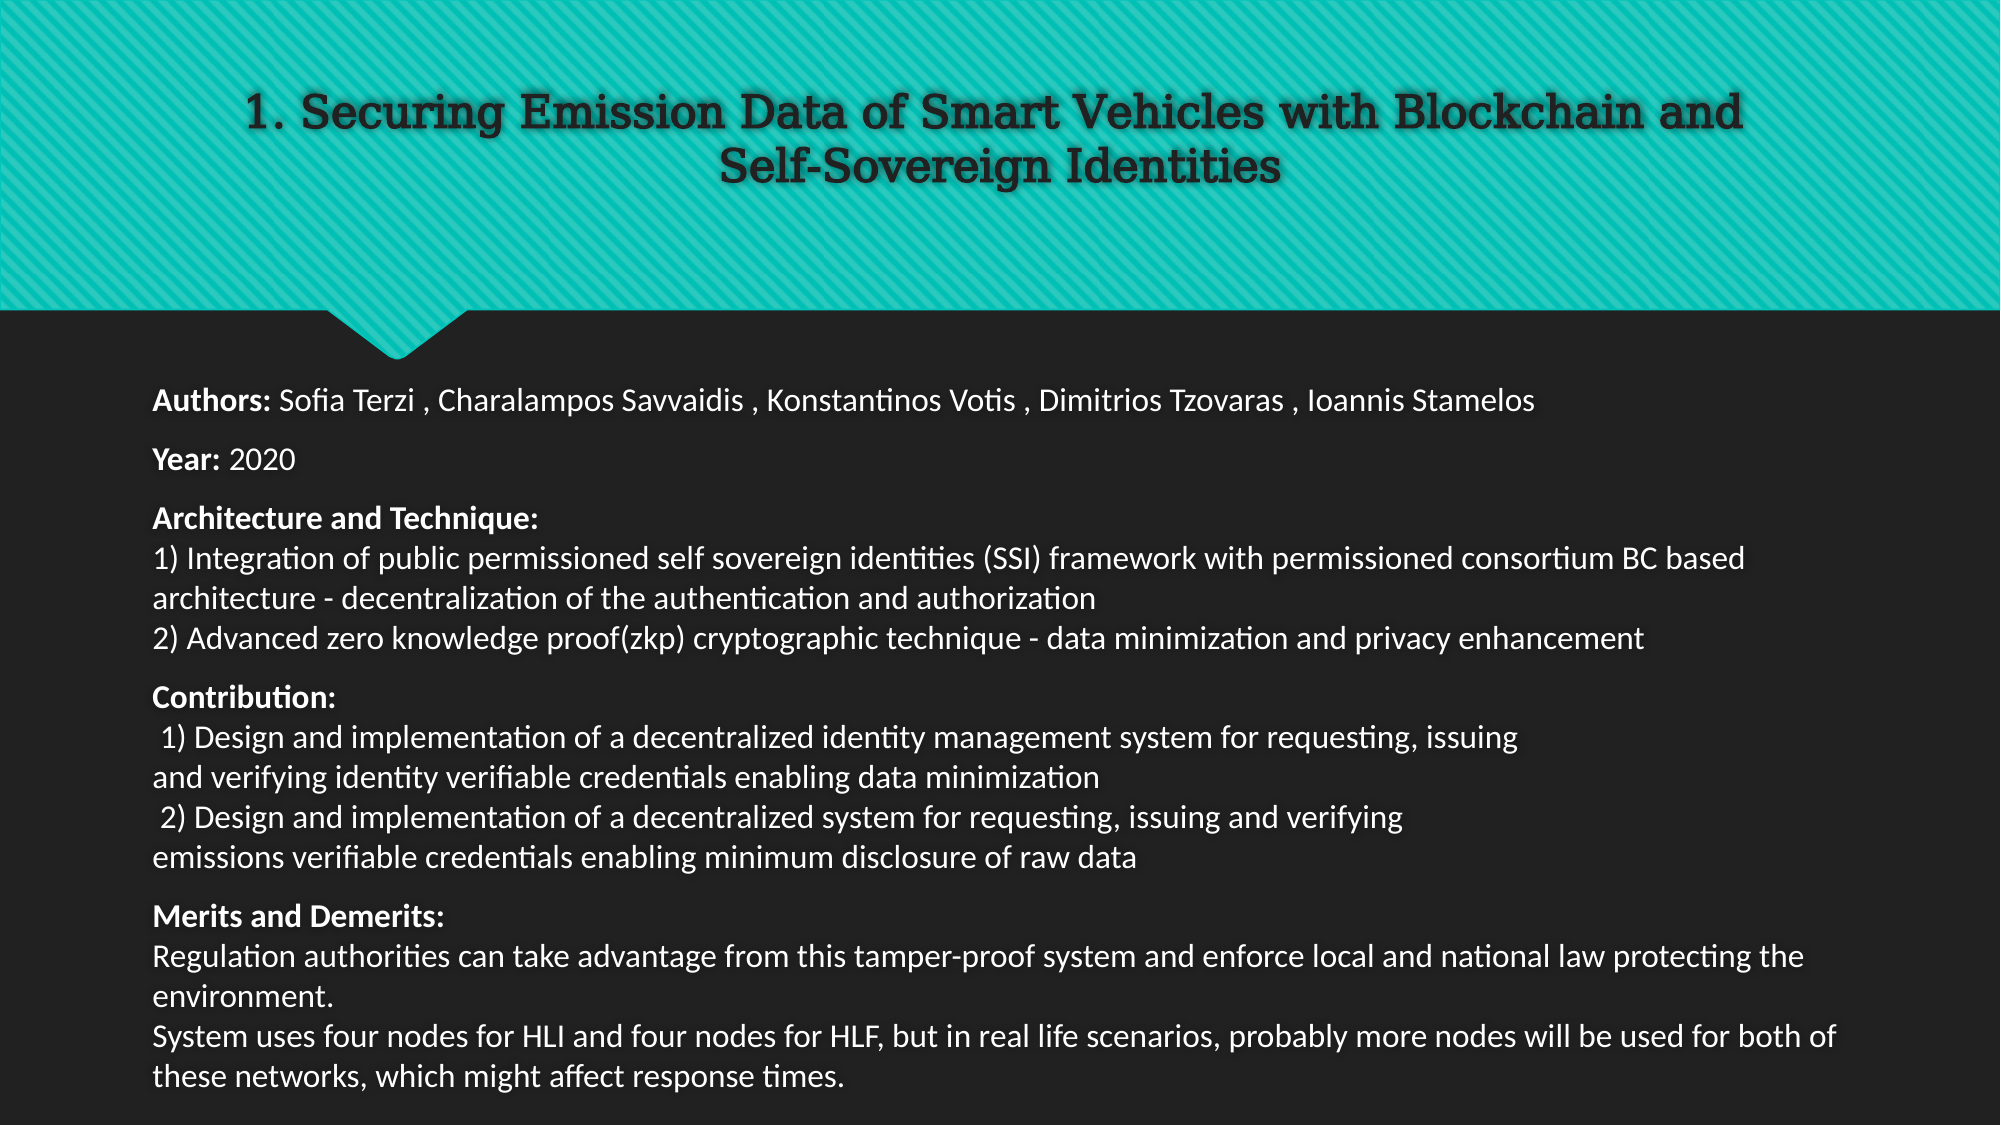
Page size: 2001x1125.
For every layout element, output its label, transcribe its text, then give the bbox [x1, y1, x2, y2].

title 1. Securing Emission Data of Smart Vehicles with Blockchain and Self-Sovereign Identities [132, 73, 1868, 276]
list Authors: Sofia Terzi , Charalampos Savvaidis , Konstantinos Votis , Dimitrios Tzovaras , Ioannis Stamelos Year: 2020 Architecture and Technique: 1) Integration of public permissioned self sovereign identities (SSI) framework with permissioned consortium BC based architecture - decentralization of the authentication and authorization 2) Advanced zero knowledge proof(zkp) cryptographic technique - data minimization and privacy enhancement Contribution: 1) Design and implementation of a decentralized identity management system for requesting, issuing and verifying identity verifiable credentials enabling data minimization 2) Design and implementation of a decentralized system for requesting, issuing and verifying emissions verifiable credentials enabling minimum disclosure of raw data Merits and Demerits: Regulation authorities can take advantage from this tamper-proof system and enforce local and national law protecting the environment. System uses four nodes for HLI and four nodes for HLF, but in real life scenarios, probably more nodes will be used for both of these networks, which might affect response times. [137, 345, 1863, 1066]
